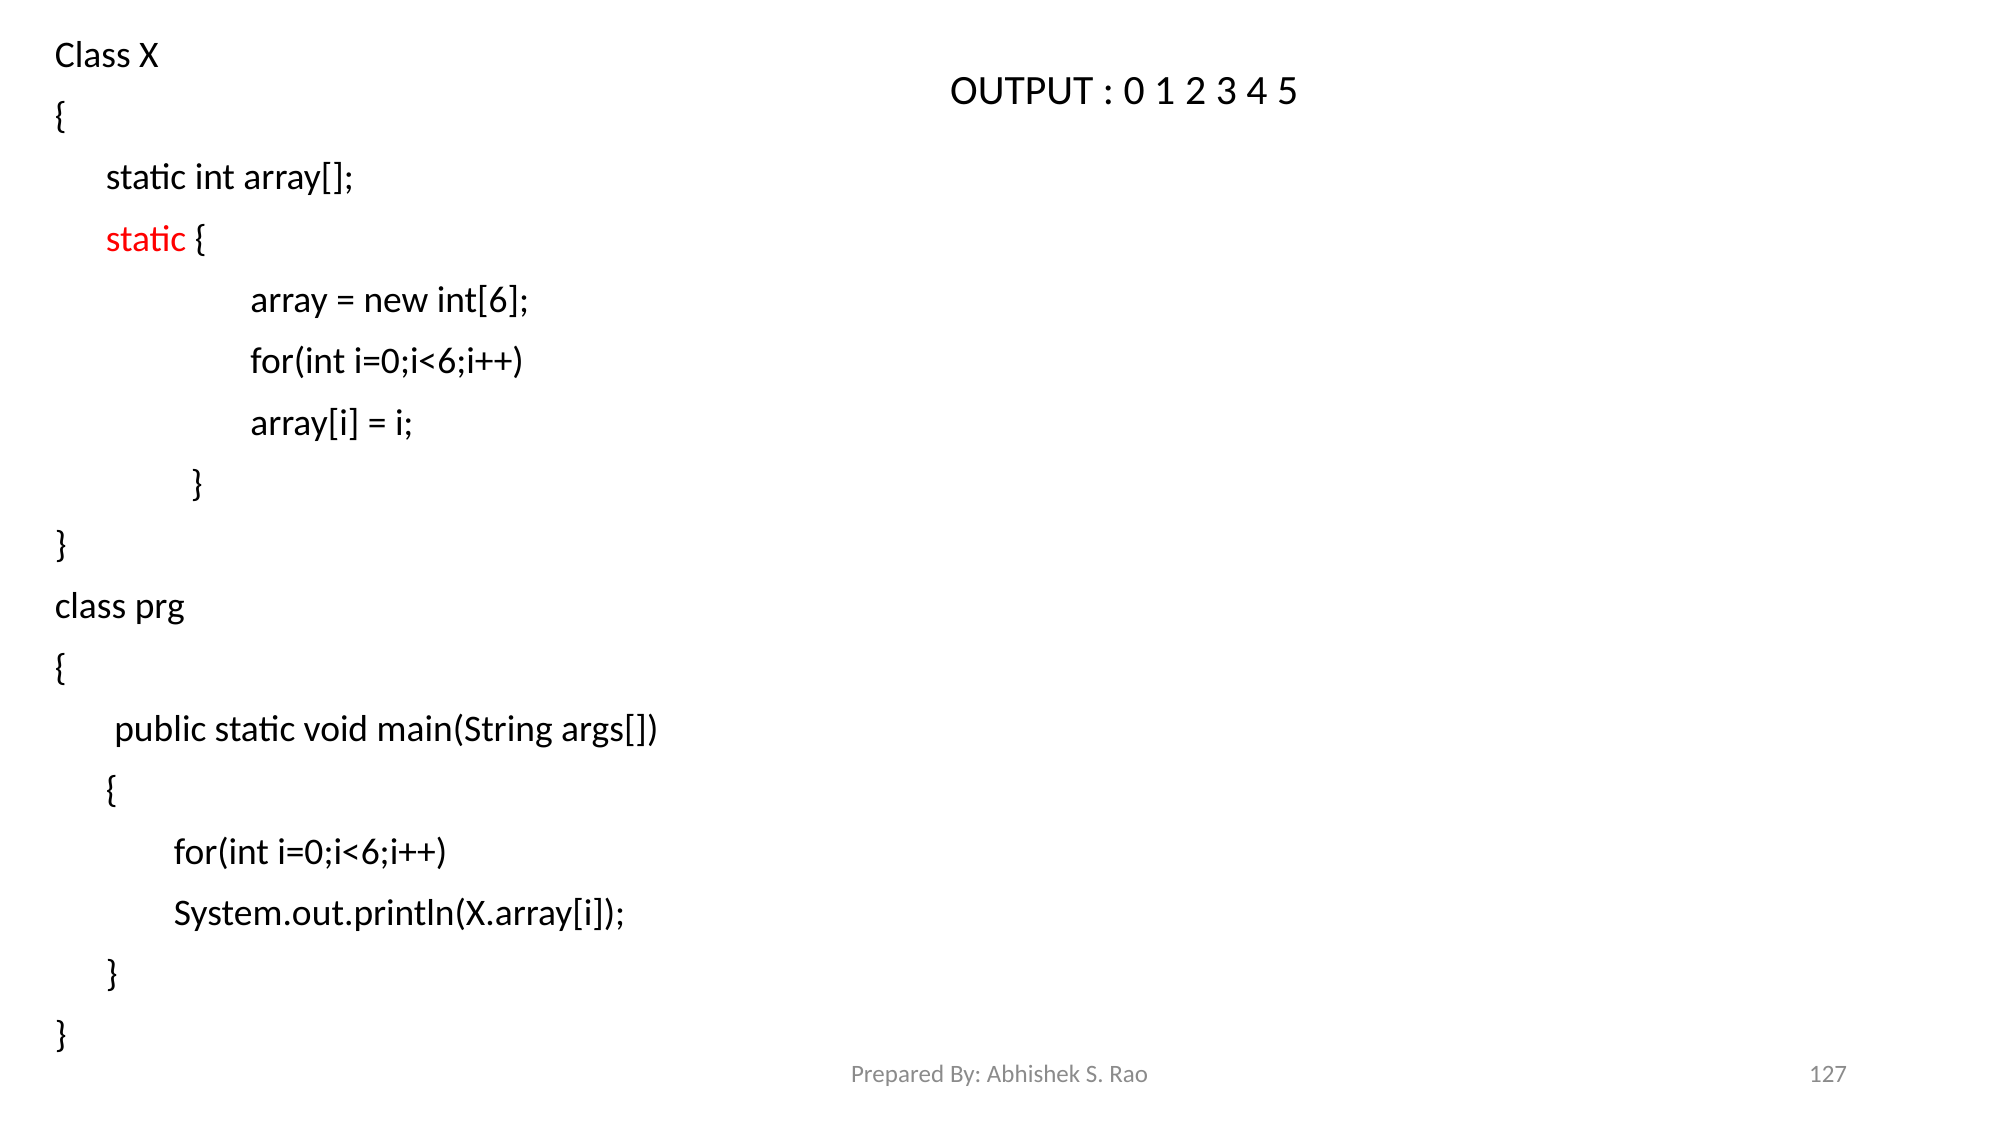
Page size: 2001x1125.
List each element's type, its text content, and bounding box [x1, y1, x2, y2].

slide_number 127 [1412, 1042, 1863, 1103]
footer Prepared By: Abhishek S. Rao [662, 1042, 1338, 1103]
list Class X { static int array[]; static { array = new int[6]; for(int i=0;i<6;i++) array[i] = i; } } class prg { public static void main(String args[]) { for(int i=0;i<6;i++) System.out.println(X.array[i]); } } [39, 27, 1439, 872]
text_box OUTPUT : 0 1 2 3 4 5 [935, 60, 1840, 199]
